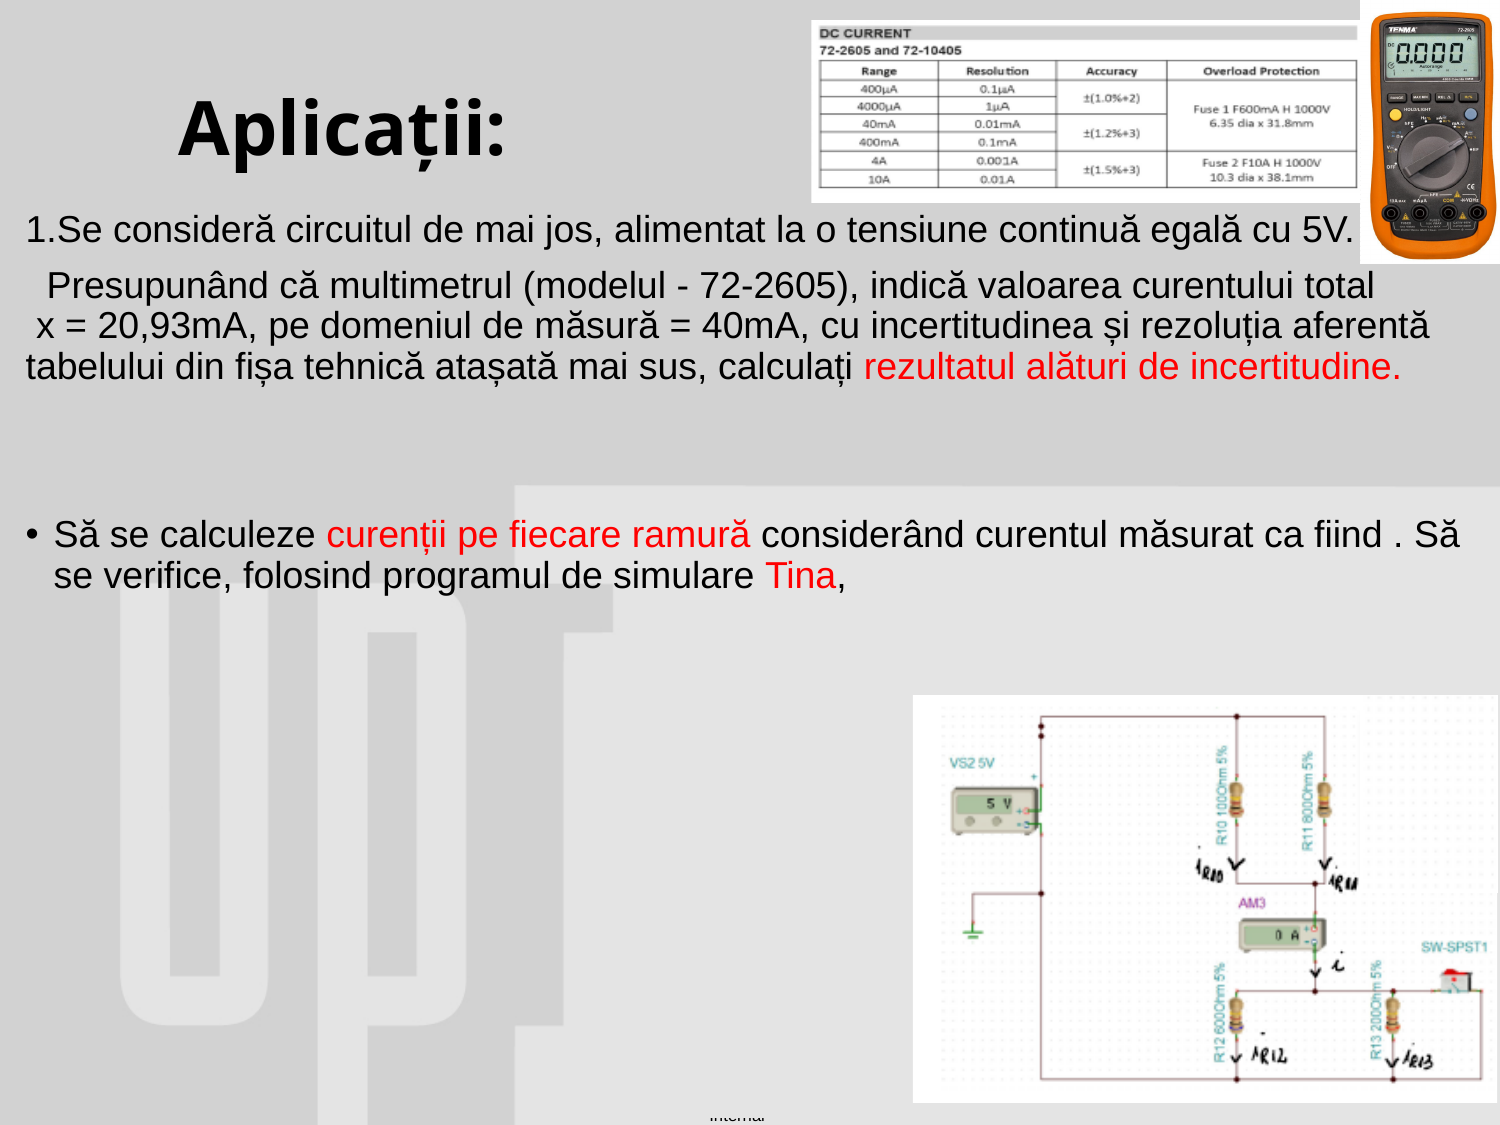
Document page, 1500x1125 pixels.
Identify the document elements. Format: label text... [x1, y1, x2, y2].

picture [0, 0, 1500, 1125]
title Aplicații: [163, 59, 811, 203]
